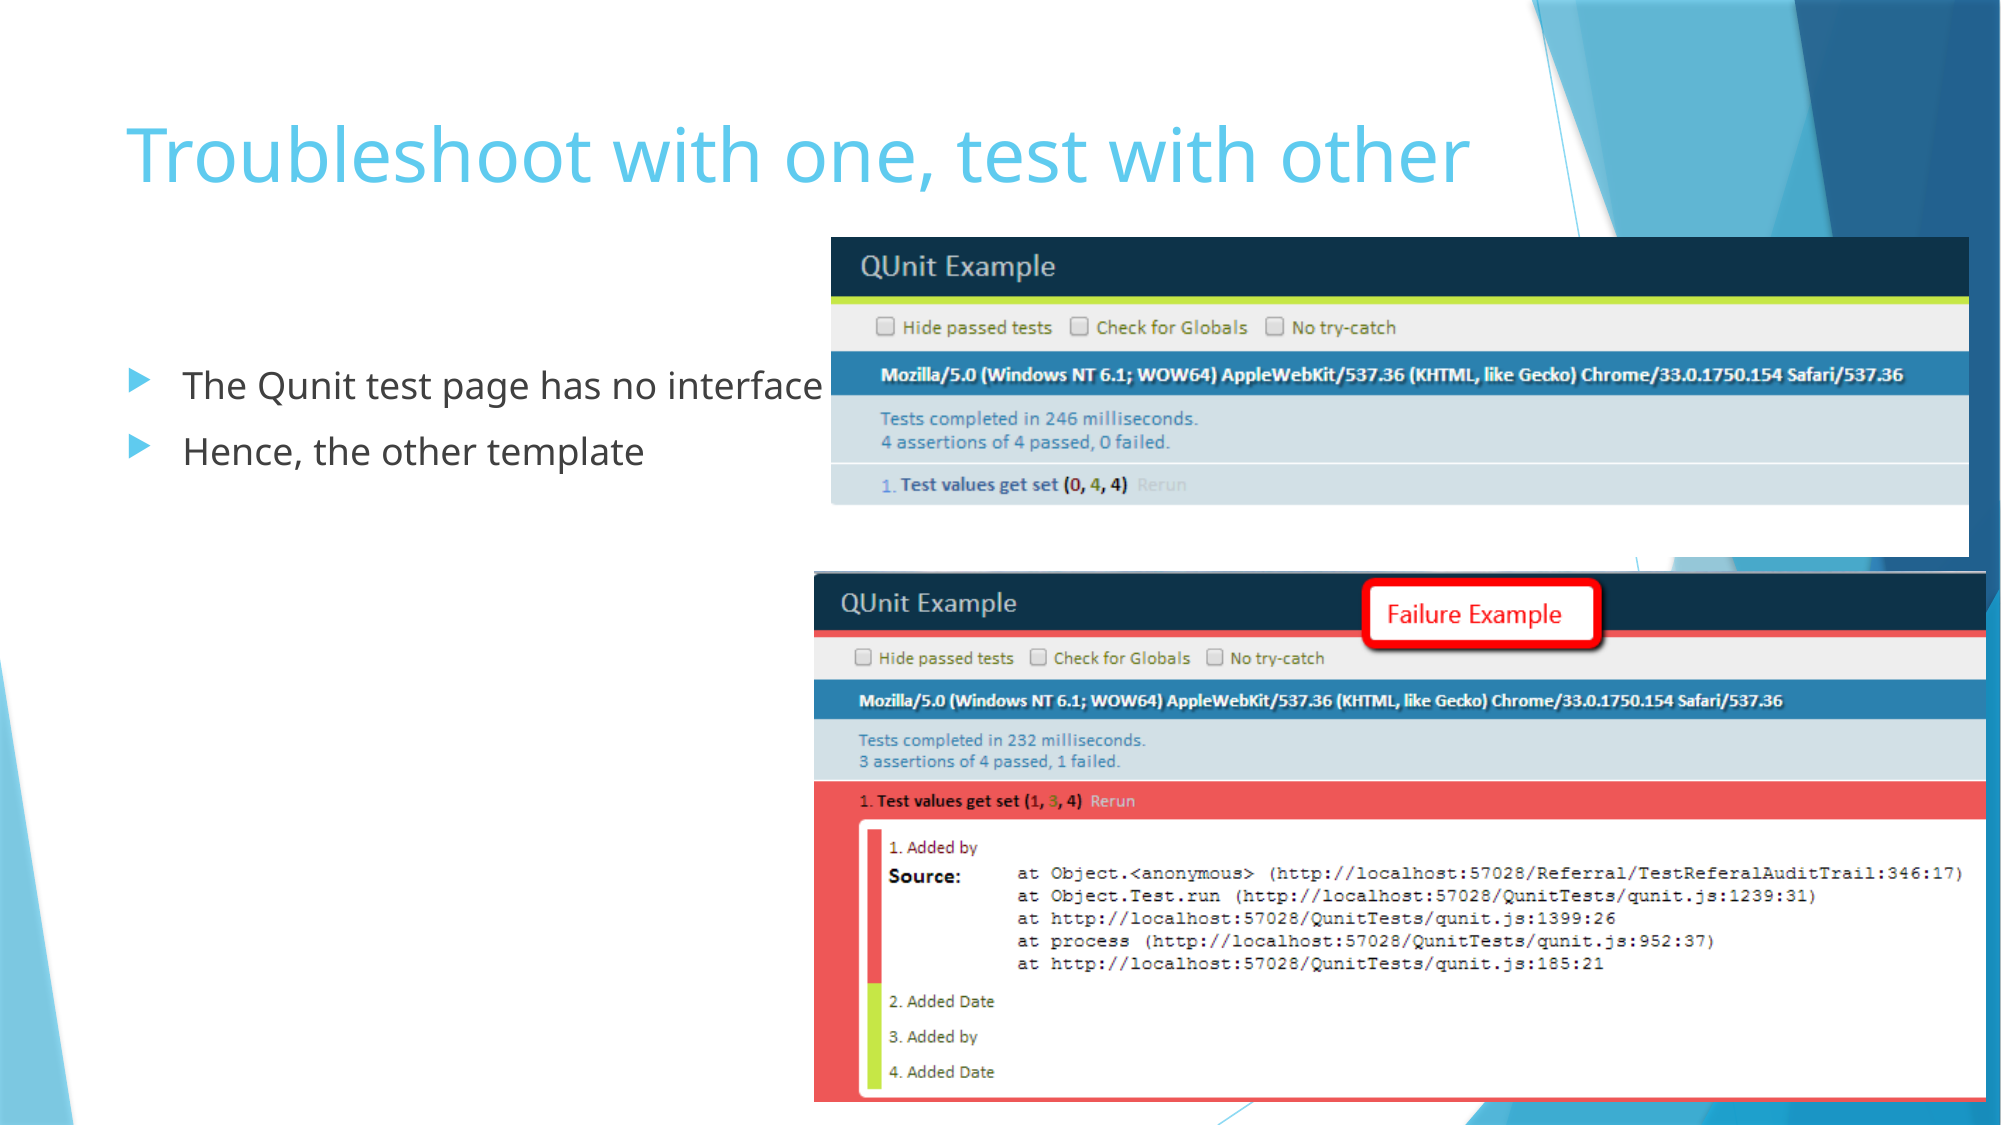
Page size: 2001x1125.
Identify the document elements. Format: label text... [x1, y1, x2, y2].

picture [813, 570, 1987, 1103]
list The Qunit test page has no interface Hence, the other template [111, 354, 1522, 992]
title Troubleshoot with one, test with other [111, 99, 1522, 317]
picture [830, 237, 1970, 558]
